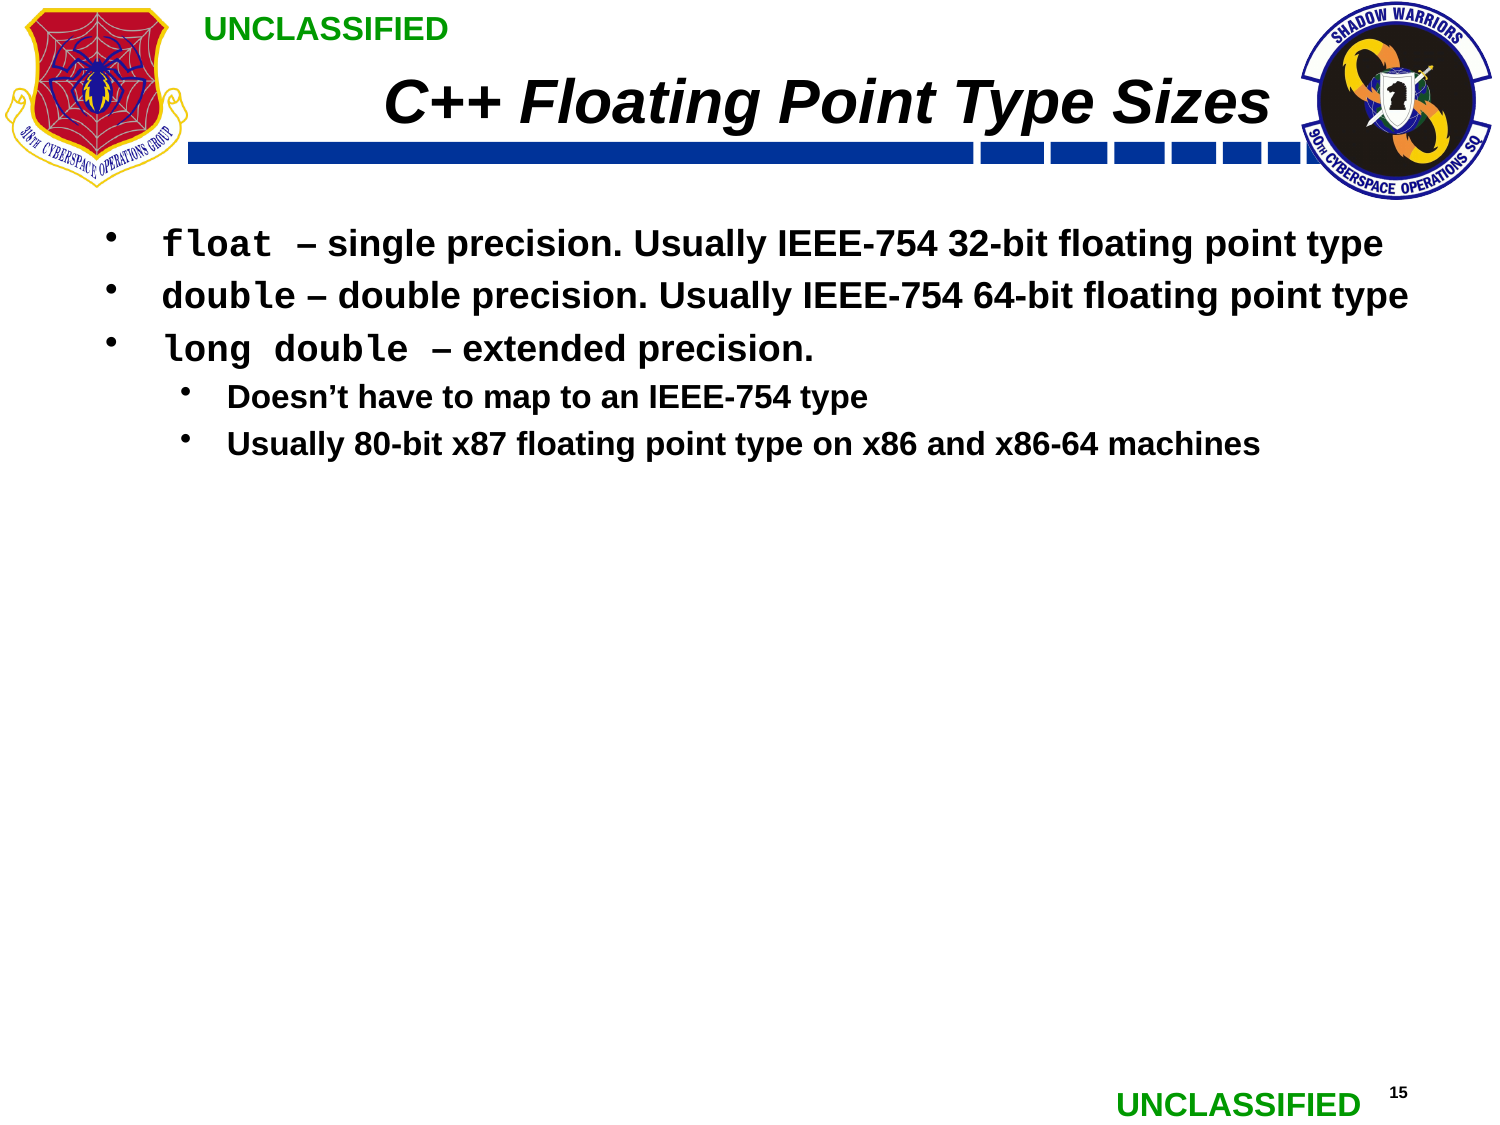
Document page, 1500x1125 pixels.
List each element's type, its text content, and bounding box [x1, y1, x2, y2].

picture [1300, 1, 1493, 200]
picture [5, 8, 188, 188]
title C++ Floating Point Type Sizes [249, 51, 1288, 142]
list float – single precision. Usually IEEE-754 32-bit floating point type double – double precision. Usually IEEE-754 64-bit floating point type long double – extended precision. Doesn’t have to map to an IEEE-754 type Usually 80-bit x87 floating point type on x86 and x86-64 machines [90, 211, 1453, 989]
